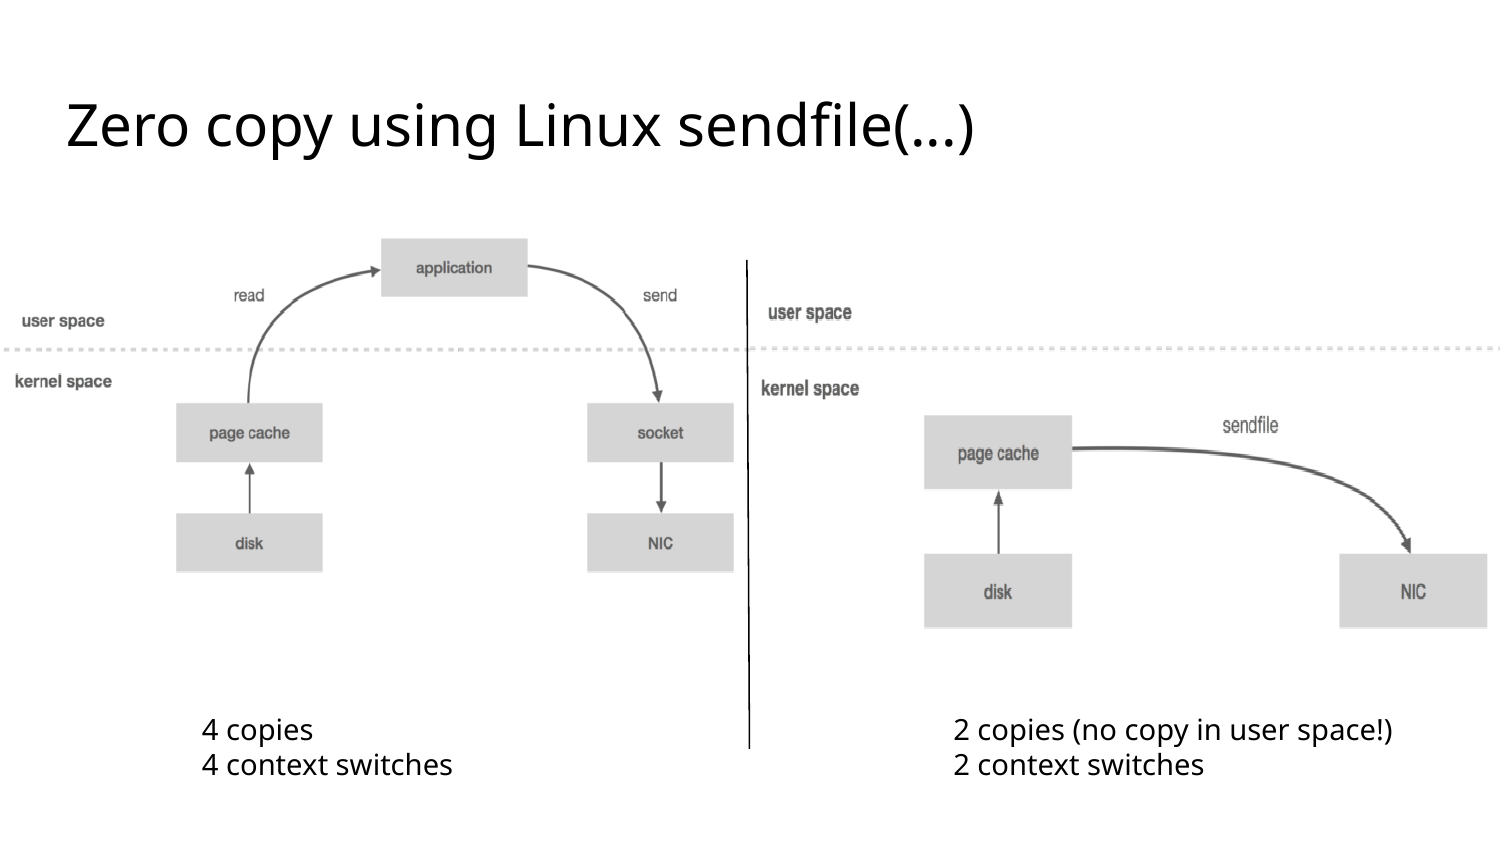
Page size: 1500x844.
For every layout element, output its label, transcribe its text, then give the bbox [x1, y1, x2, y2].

text_box 4 copies 4 context switches [186, 696, 732, 815]
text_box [746, 259, 750, 749]
picture [0, 238, 1500, 630]
text_box 2 copies (no copy in user space!) 2 context switches [938, 696, 1449, 815]
title Zero copy using Linux sendfile(...) [51, 72, 1449, 167]
